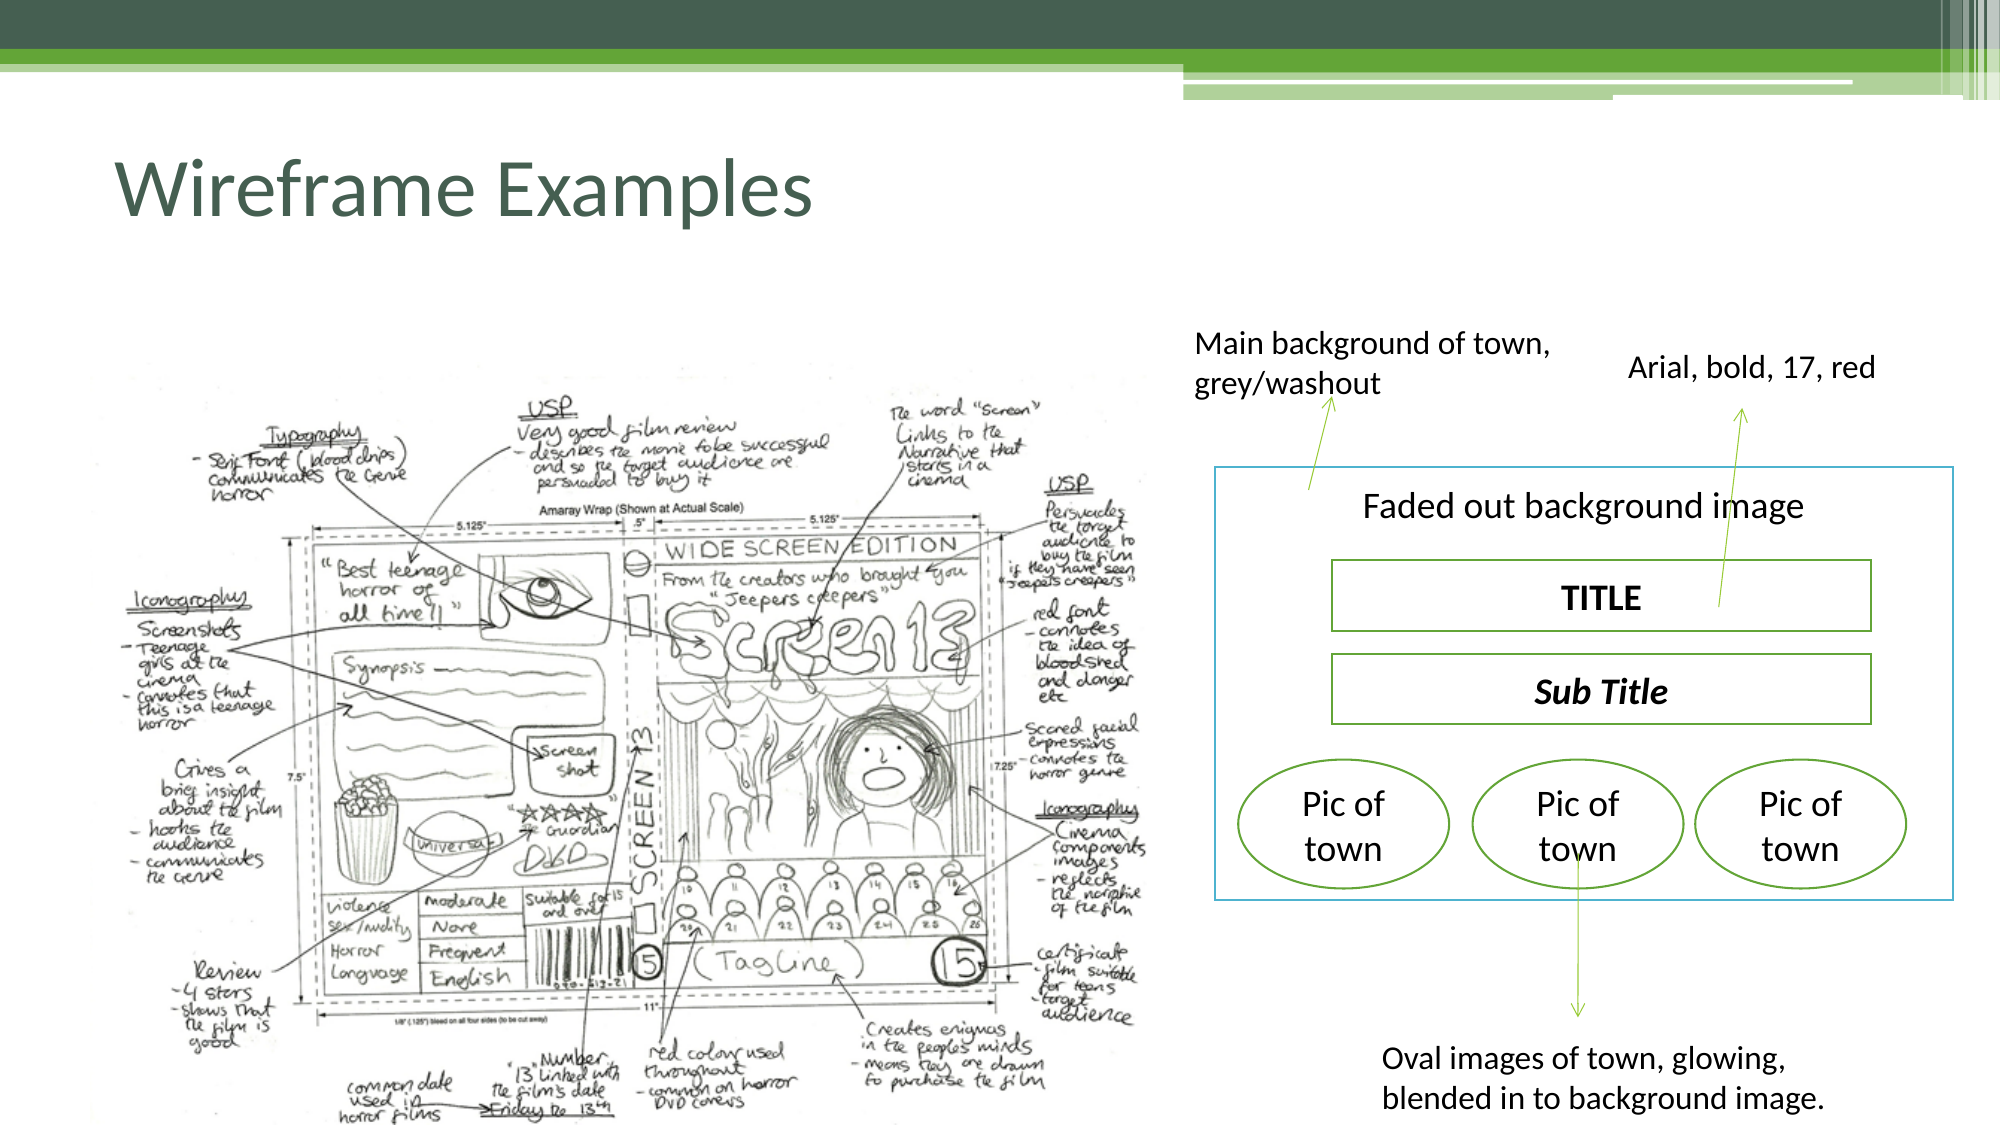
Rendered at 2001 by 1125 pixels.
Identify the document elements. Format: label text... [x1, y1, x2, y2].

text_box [1630, 495, 1831, 520]
text_box Arial, bold, 17, red [1613, 337, 2000, 393]
text_box Pic of town [1471, 758, 1685, 890]
text_box Pic of town [1237, 758, 1451, 890]
text_box Pic of town [1694, 758, 1908, 890]
text_box Oval images of town, glowing, blended in to background image. [1367, 1029, 1848, 1124]
text_box Main background of town, grey/washout [1179, 314, 1661, 409]
text_box Sub Title [1331, 653, 1872, 725]
title Wireframe Examples [99, 122, 1900, 245]
text_box TITLE [1331, 559, 1872, 632]
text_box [1273, 431, 1368, 455]
picture [90, 362, 1147, 1125]
text_box Faded out background image [1214, 466, 1954, 901]
